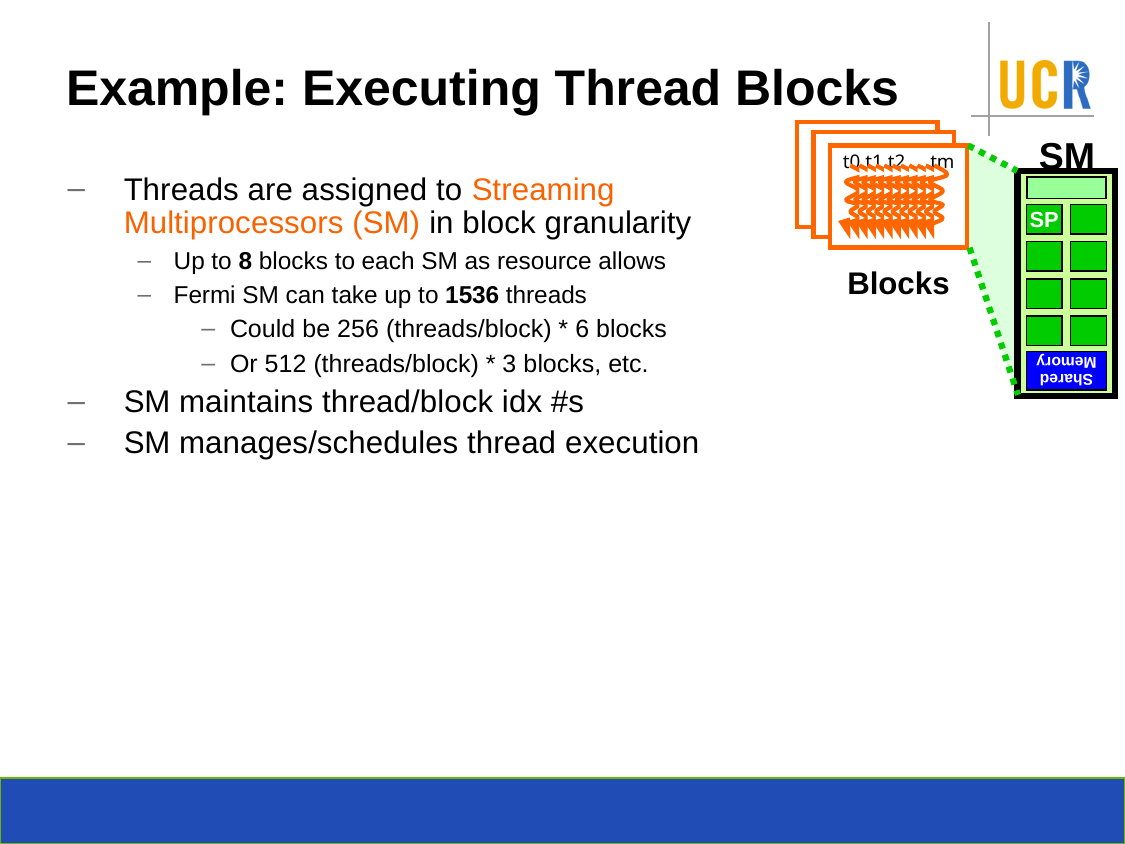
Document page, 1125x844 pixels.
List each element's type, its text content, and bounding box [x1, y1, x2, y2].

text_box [829, 145, 968, 248]
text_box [1017, 170, 1116, 397]
text_box Blocks [832, 257, 965, 309]
picture [962, 0, 1125, 147]
text_box [813, 131, 955, 238]
text_box [971, 147, 1014, 381]
text_box [796, 121, 938, 228]
list Threads are assigned to Streaming Multiprocessors (SM) in block granularity Up to 8 blocks to each SM as resource allows Fermi SM can take up to 1536 threads Could be 256 (threads/block) * 6 blocks Or 512 (threads/block) * 3 blocks, etc. SM maintains thread/block idx #s SM manages/schedules thread execution [52, 165, 988, 794]
text_box SM [1023, 124, 1110, 169]
title Example: Executing Thread Blocks [50, 47, 1075, 120]
